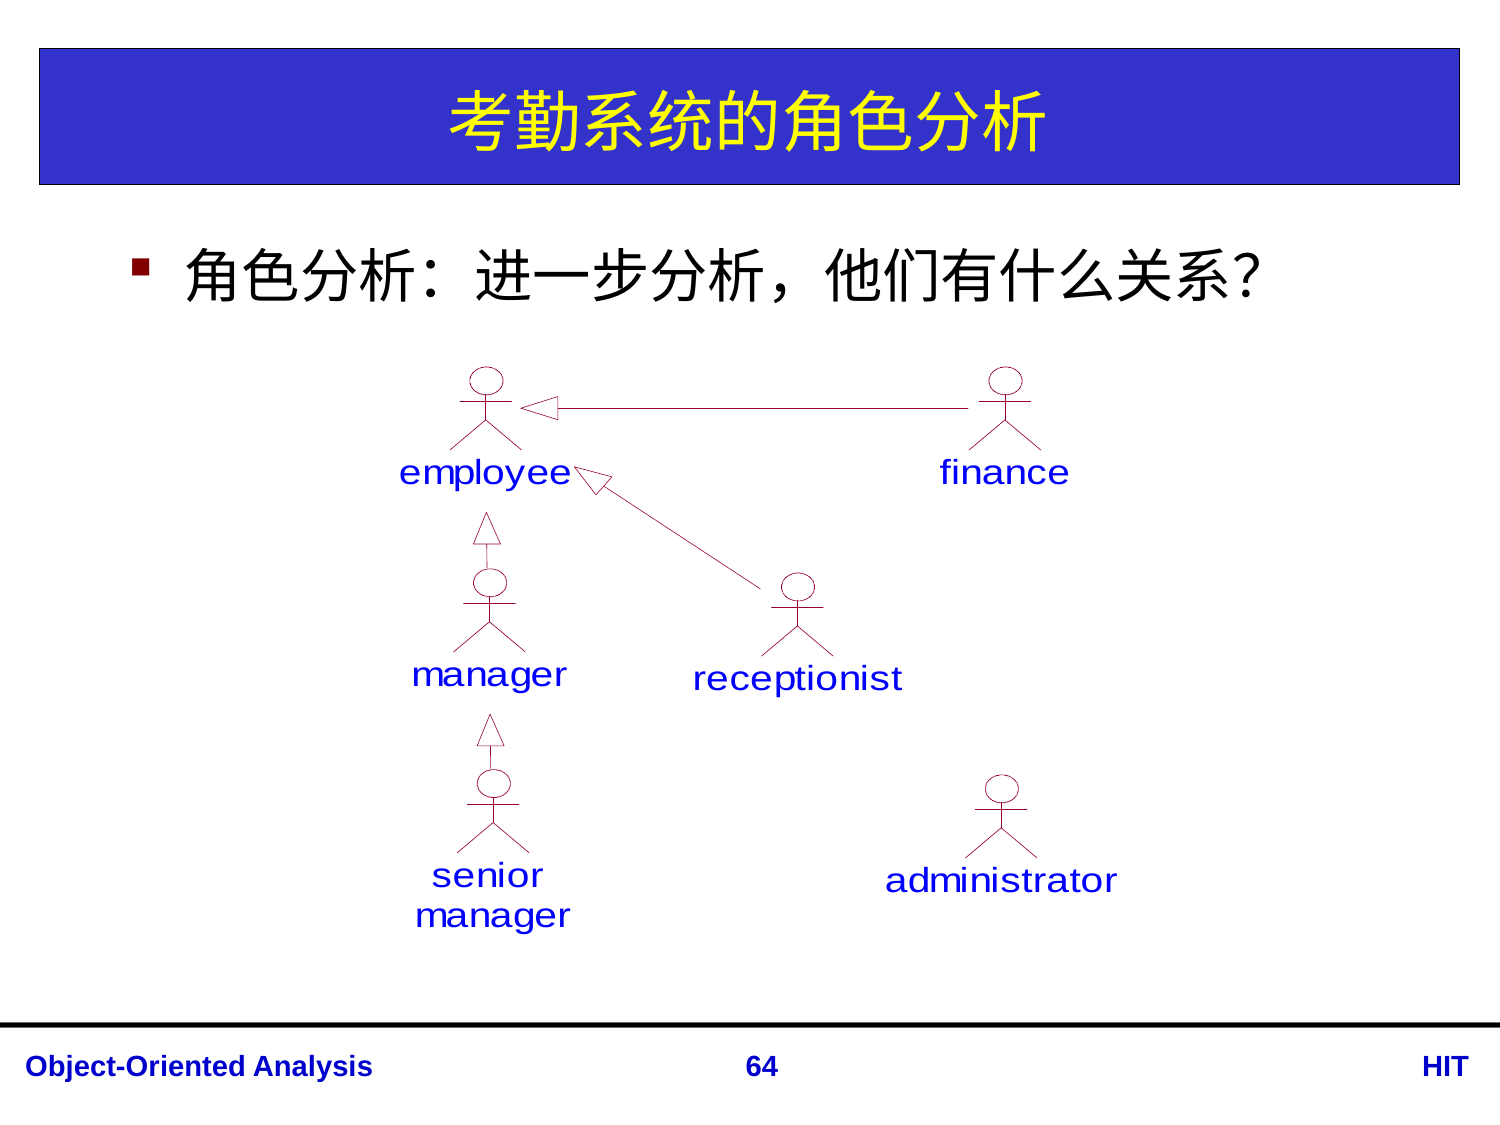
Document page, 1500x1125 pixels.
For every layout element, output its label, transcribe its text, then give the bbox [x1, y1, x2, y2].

list 角色分析：进一步分析，他们有什么关系？ [111, 231, 1412, 941]
title 考勤系统的角色分析 [38, 54, 1457, 185]
picture [322, 332, 1174, 1015]
